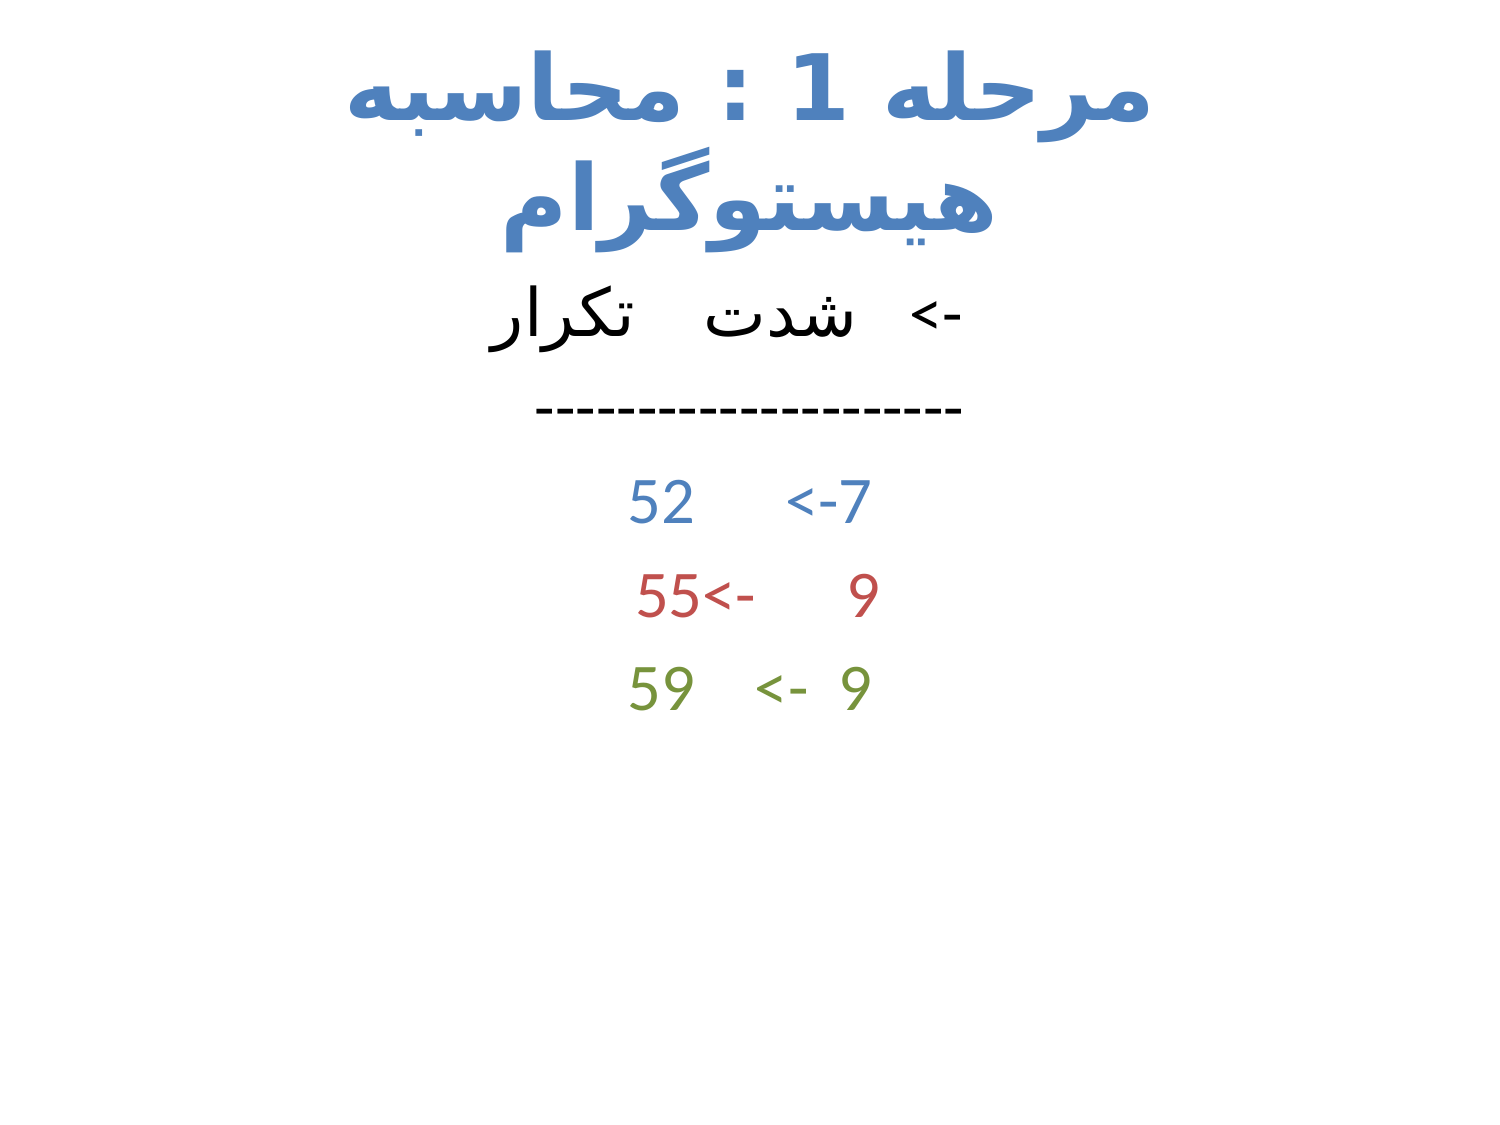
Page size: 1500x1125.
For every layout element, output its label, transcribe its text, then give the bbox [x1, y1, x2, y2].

list شدت تکرار <- --------------------- 52 <-7 55<- 9 59 <- 9 [75, 262, 1425, 1005]
title مرحله 1 : محاسبه هیستوگرام [75, 45, 1425, 233]
